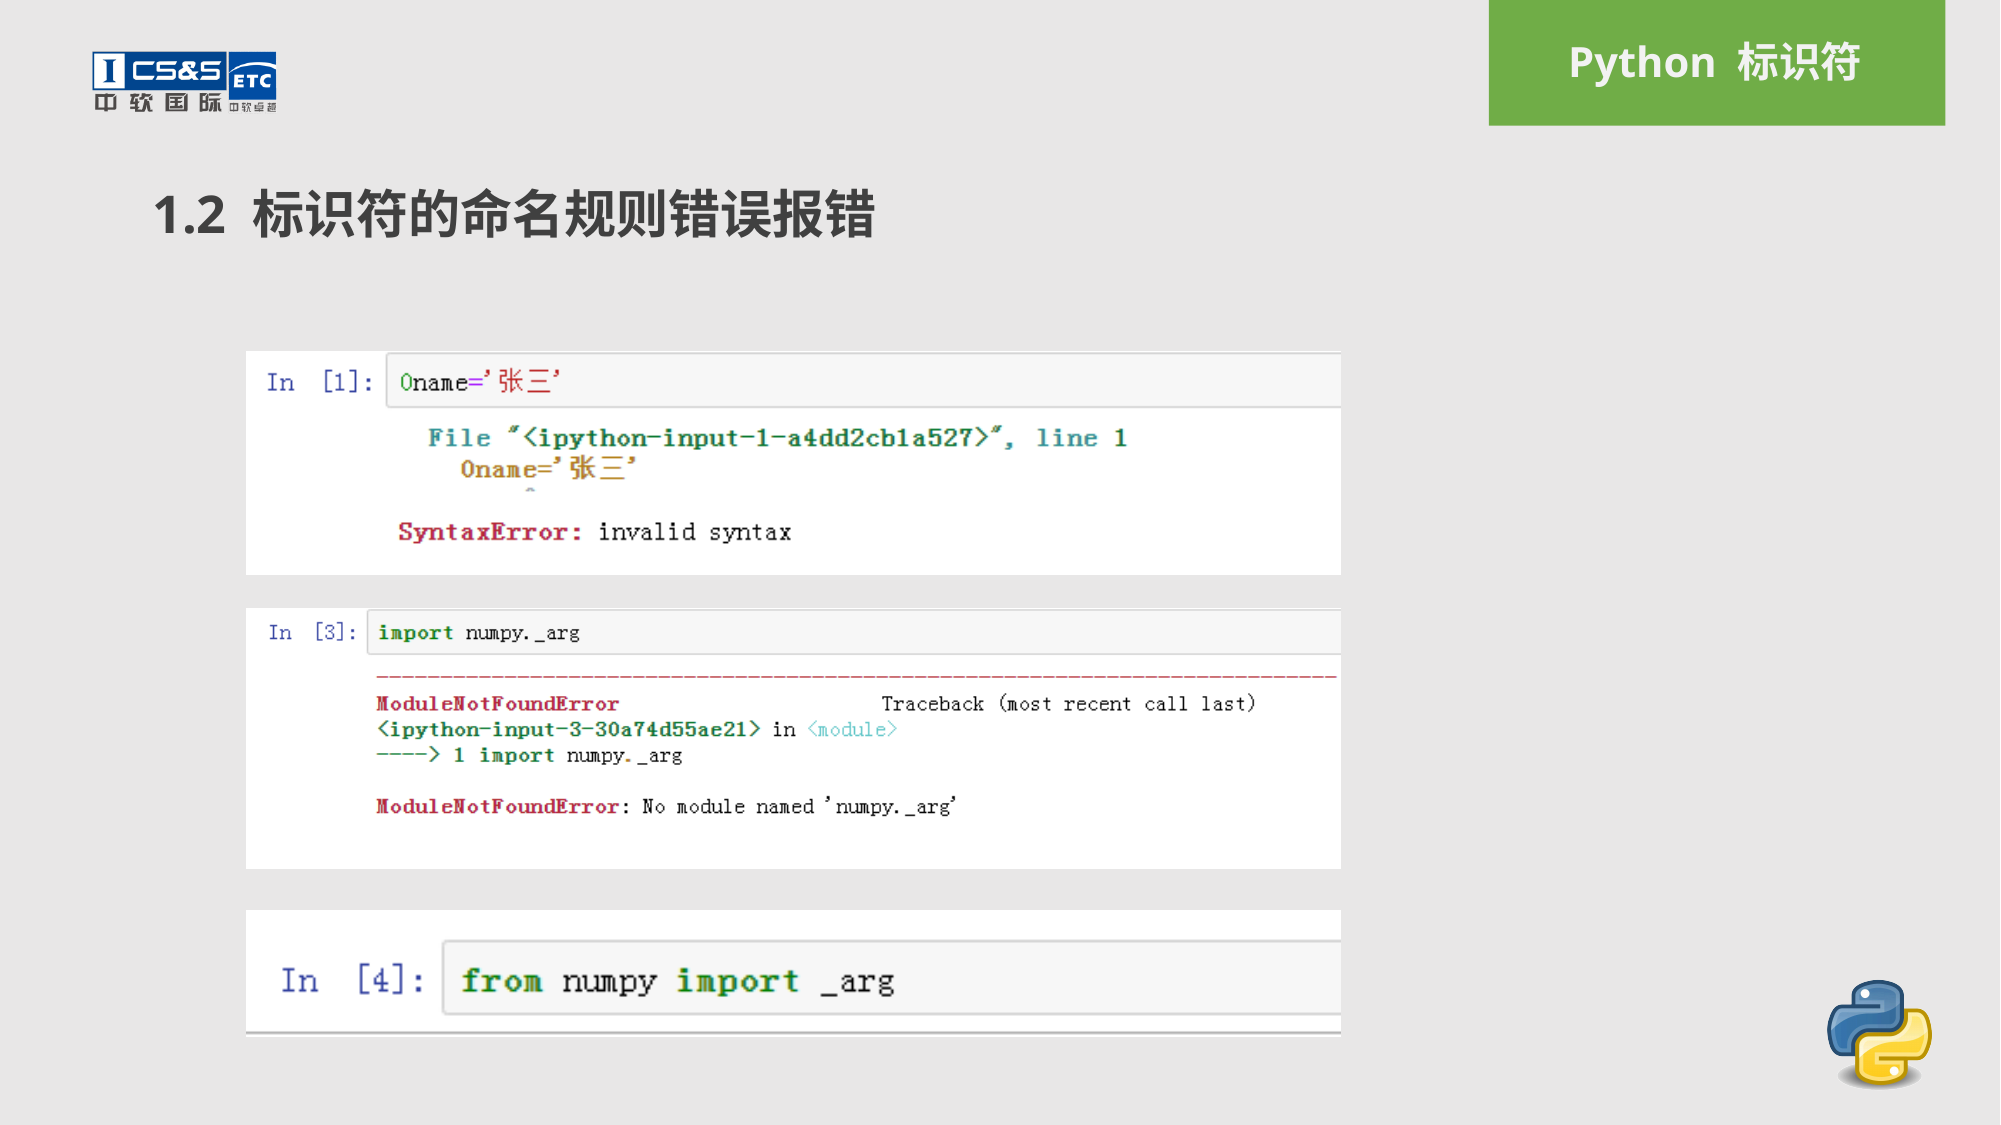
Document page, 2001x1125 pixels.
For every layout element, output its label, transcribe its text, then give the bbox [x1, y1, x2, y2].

picture [246, 910, 1341, 1037]
picture [246, 608, 1341, 869]
title 1.2 标识符的命名规则错误报错 [137, 155, 1863, 278]
text_box Python 标识符 [1490, 34, 1941, 98]
picture [90, 49, 278, 114]
picture [1820, 977, 1939, 1095]
picture [246, 351, 1341, 575]
